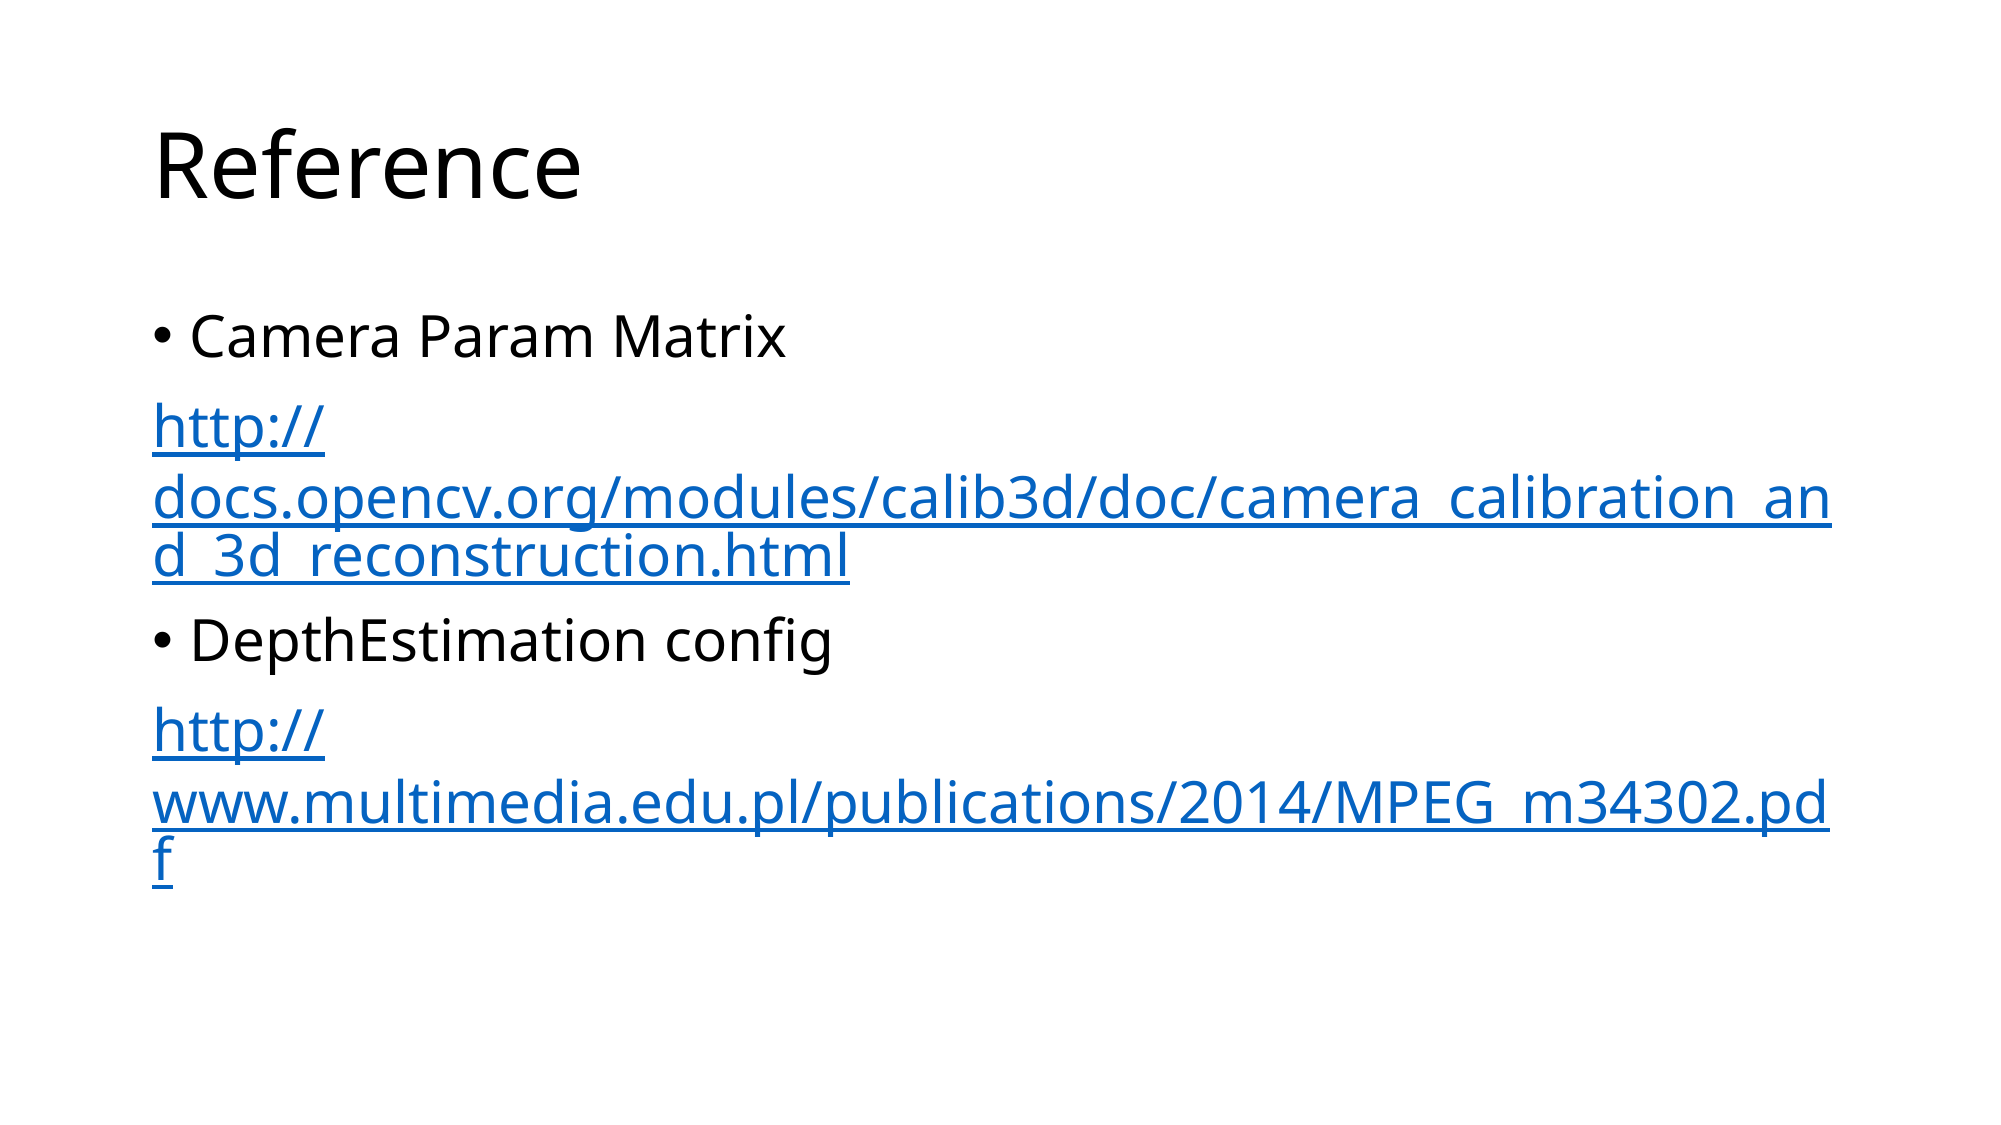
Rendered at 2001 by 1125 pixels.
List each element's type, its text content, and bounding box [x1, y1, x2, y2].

title Reference [137, 59, 1863, 278]
list Camera Param Matrix http://docs.opencv.org/modules/calib3d/doc/camera_calibration_and_3d_reconstruction.html DepthEstimation config http://www.multimedia.edu.pl/publications/2014/MPEG_m34302.pdf [137, 299, 1863, 1014]
